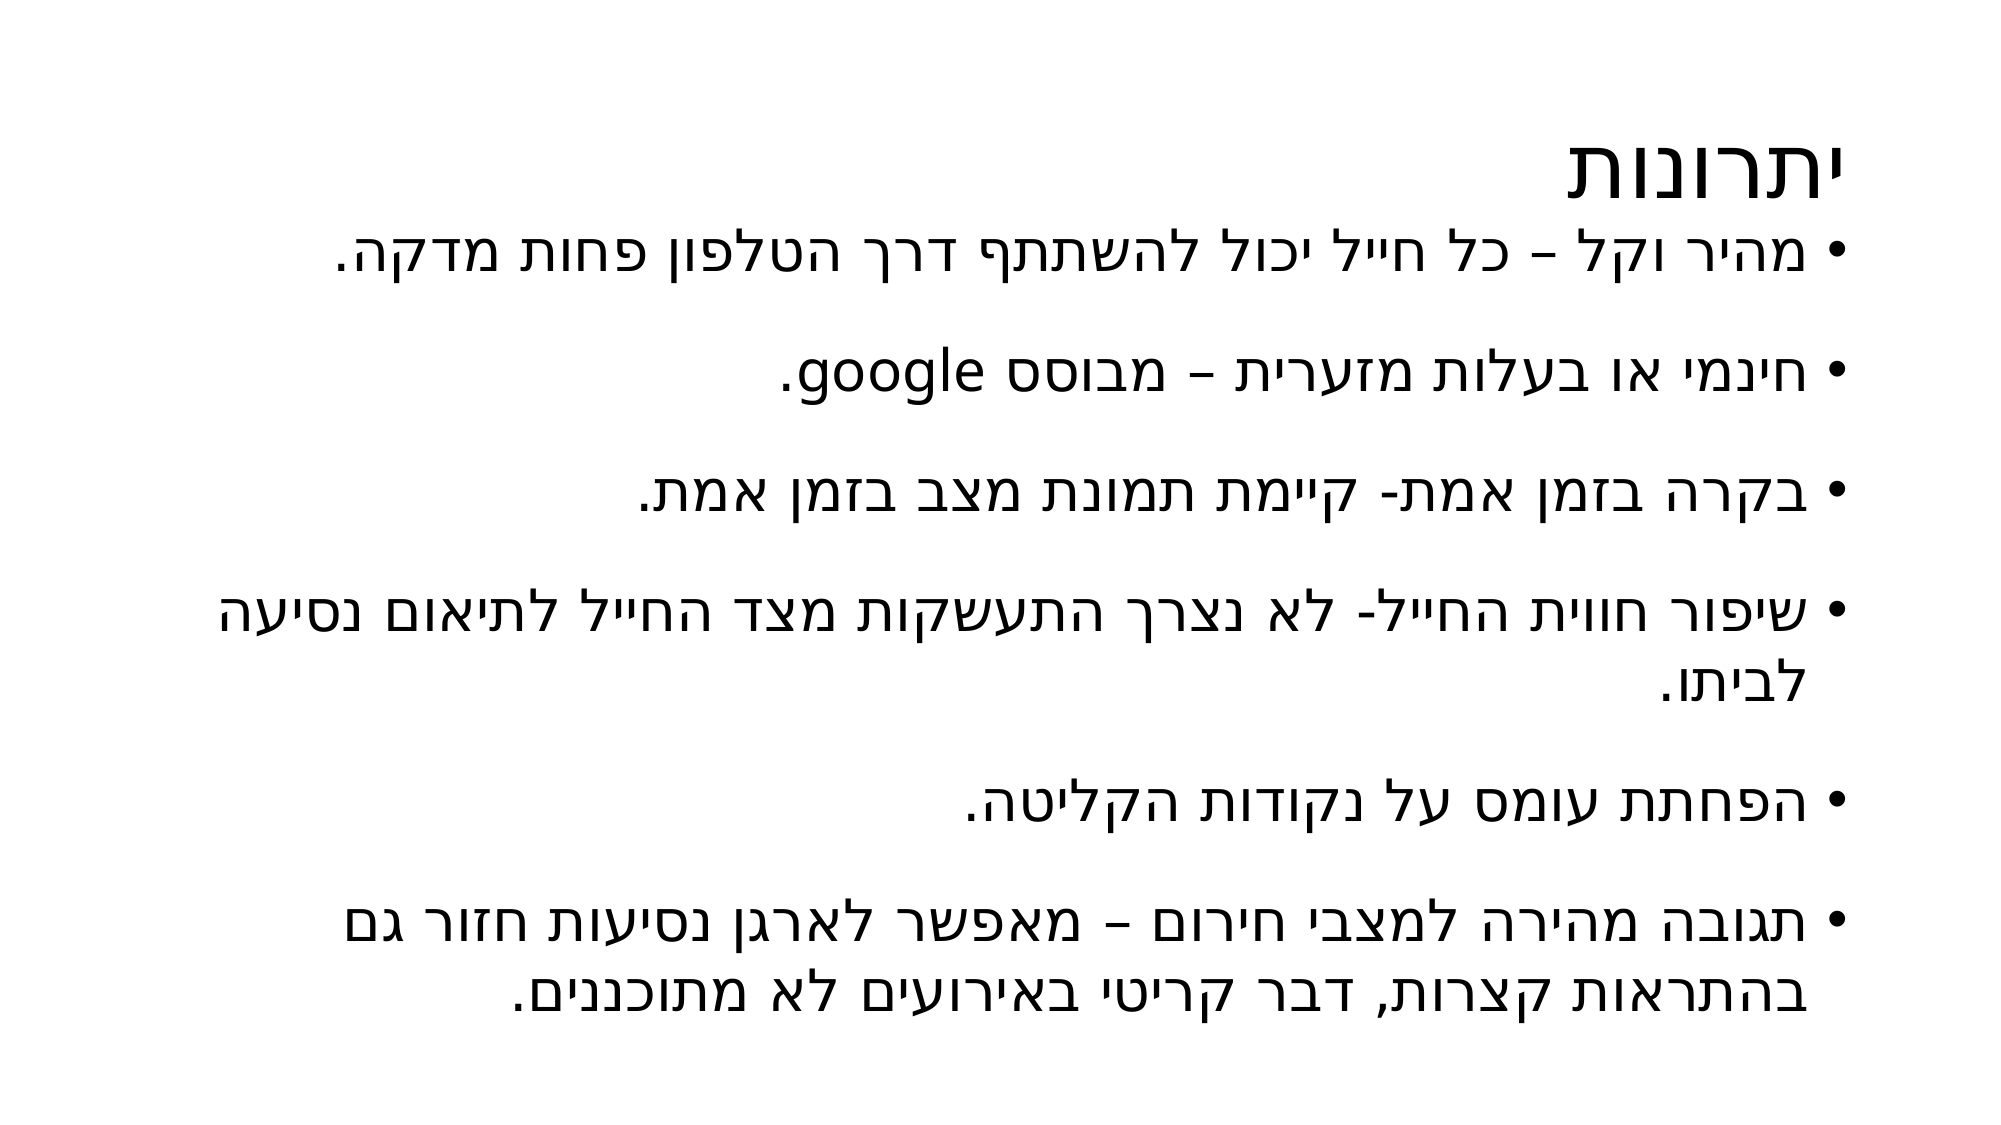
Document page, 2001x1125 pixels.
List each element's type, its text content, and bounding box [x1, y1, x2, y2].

title יתרונות [137, 59, 1863, 205]
list מהיר וקל – כל חייל יכול להשתתף דרך הטלפון פחות מדקה. חינמי או בעלות מזערית – מבוסס google. בקרה בזמן אמת- קיימת תמונת מצב בזמן אמת. שיפור חווית החייל- לא נצרך התעשקות מצד החייל לתיאום נסיעה לביתו. הפחתת עומס על נקודות הקליטה. תגובה מהירה למצבי חירום – מאפשר לארגן נסיעות חזור גם בהתראות קצרות, דבר קריטי באירועים לא מתוכננים. [127, 205, 1863, 1125]
